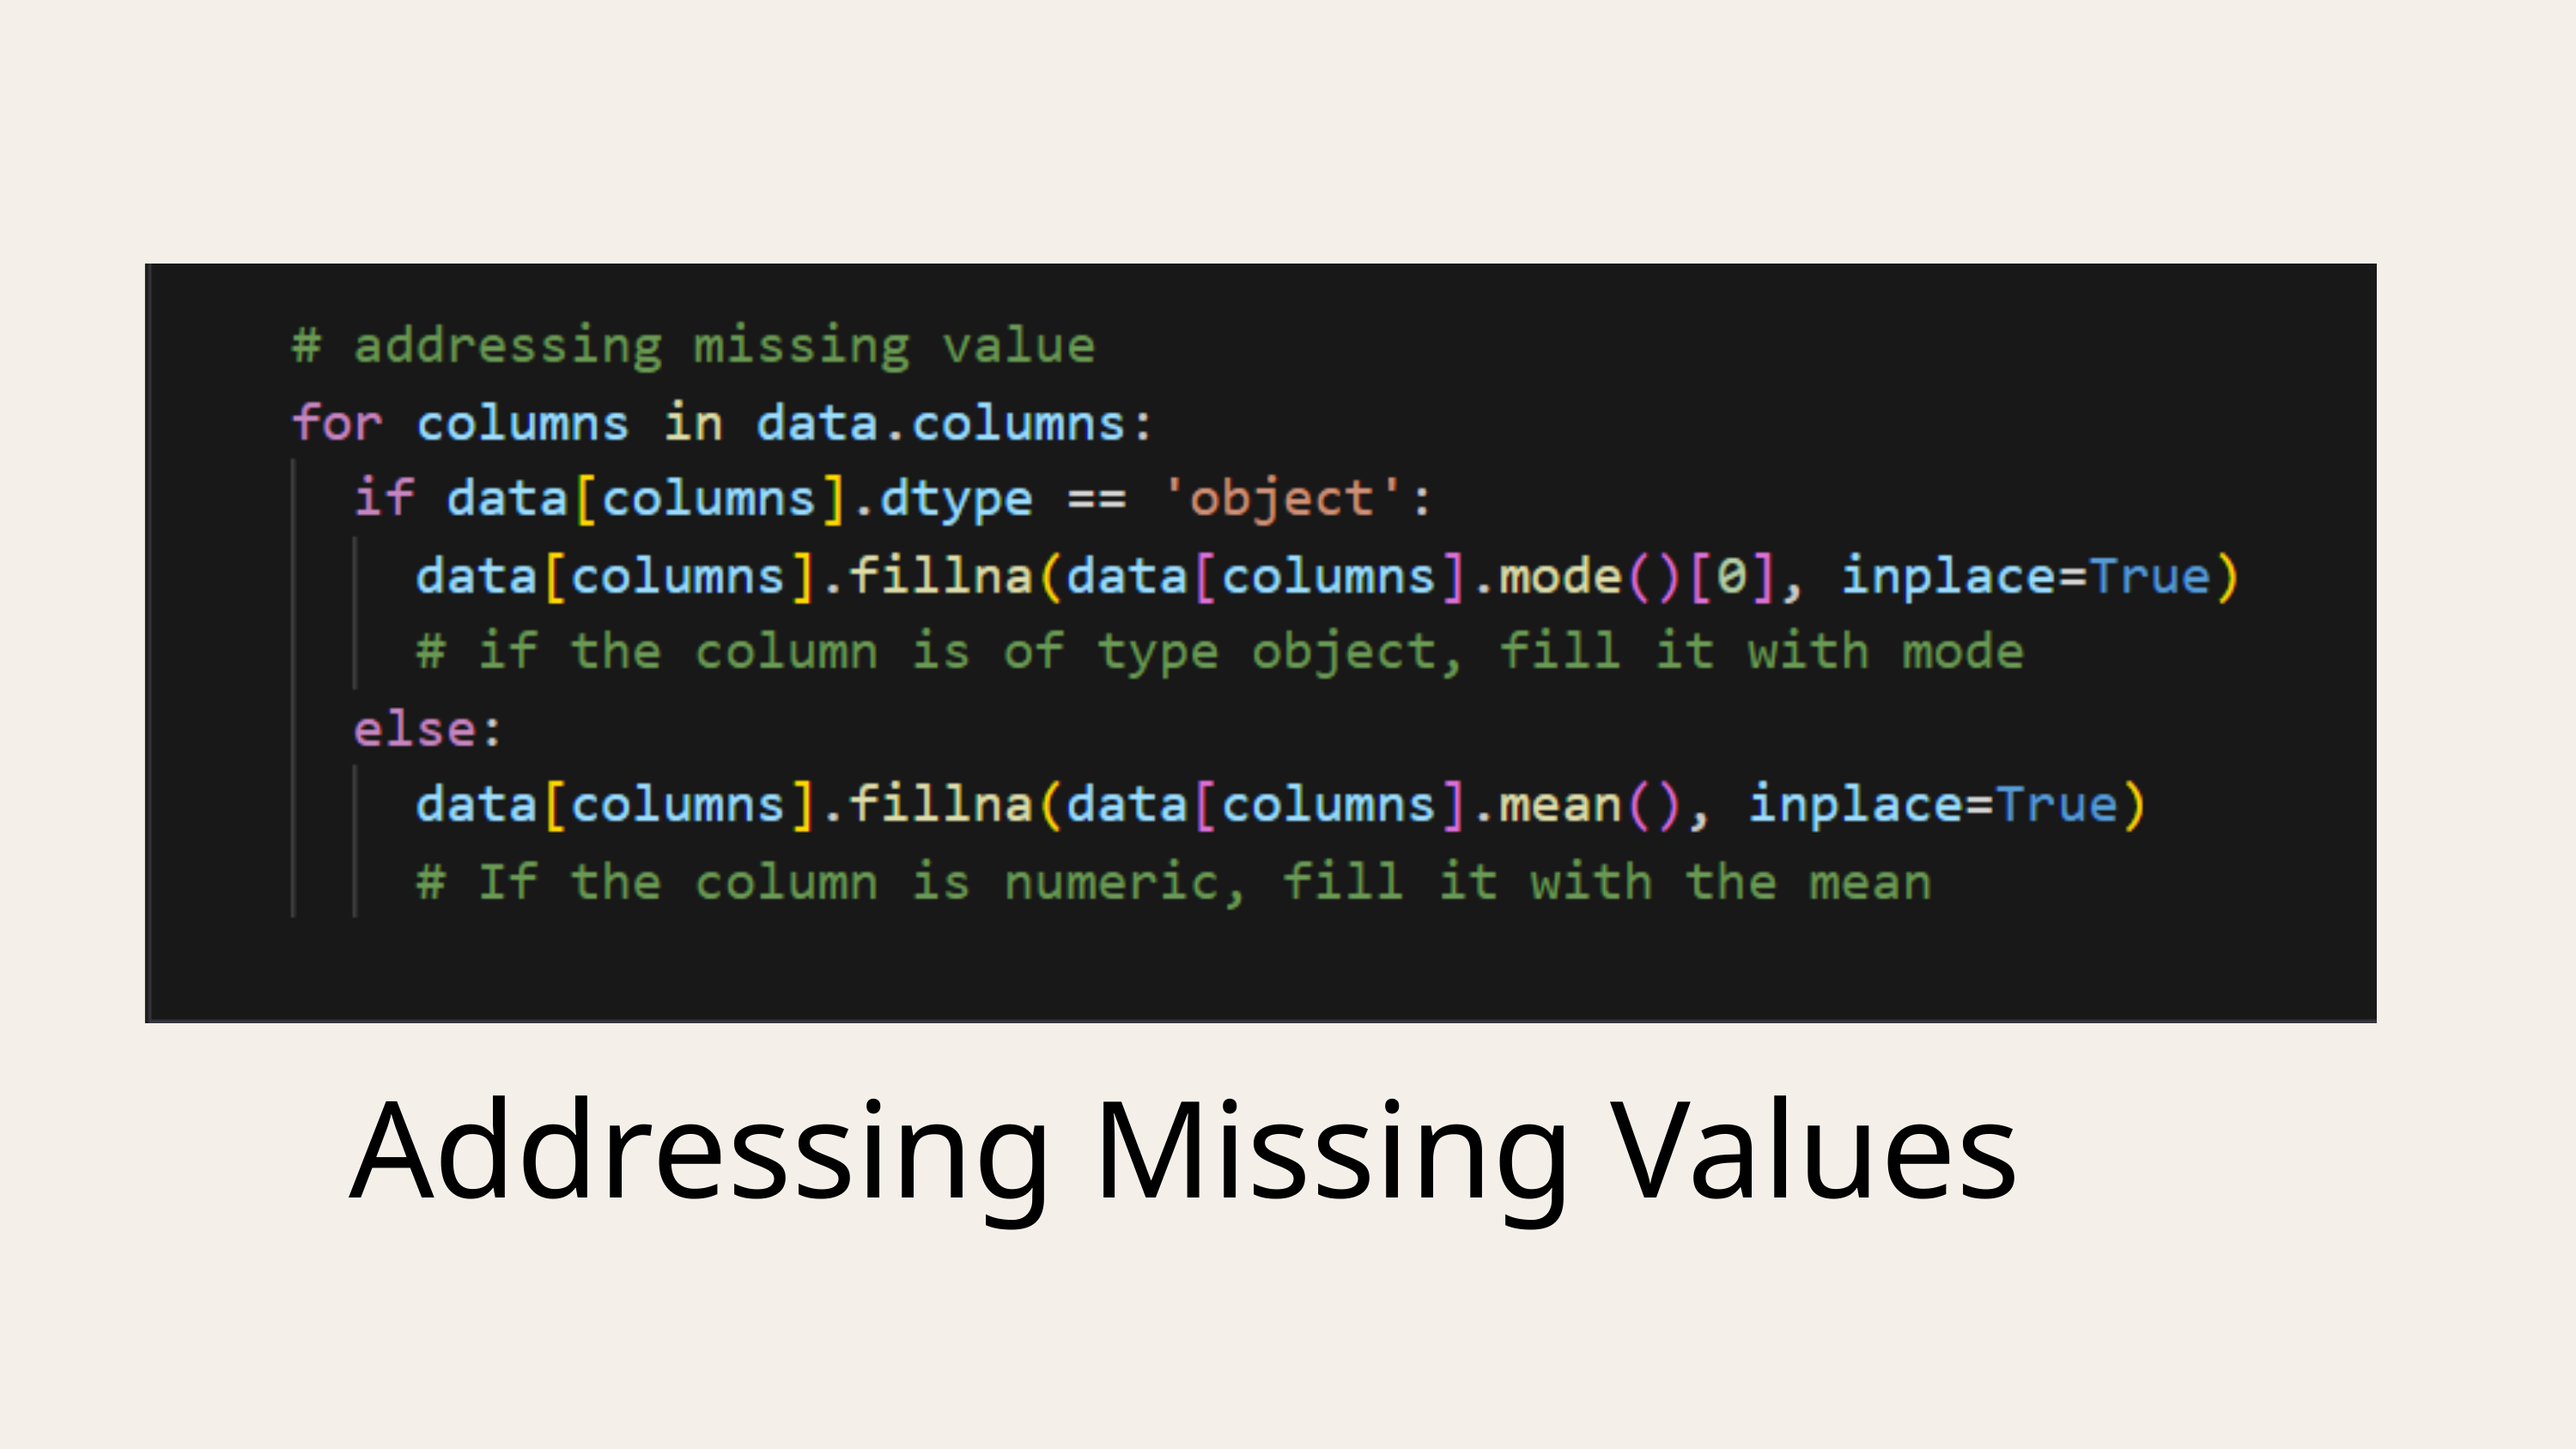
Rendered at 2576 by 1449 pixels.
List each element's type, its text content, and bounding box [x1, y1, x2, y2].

text_box [144, 264, 2377, 1023]
text_box Addressing Missing Values [348, 1071, 2367, 1226]
